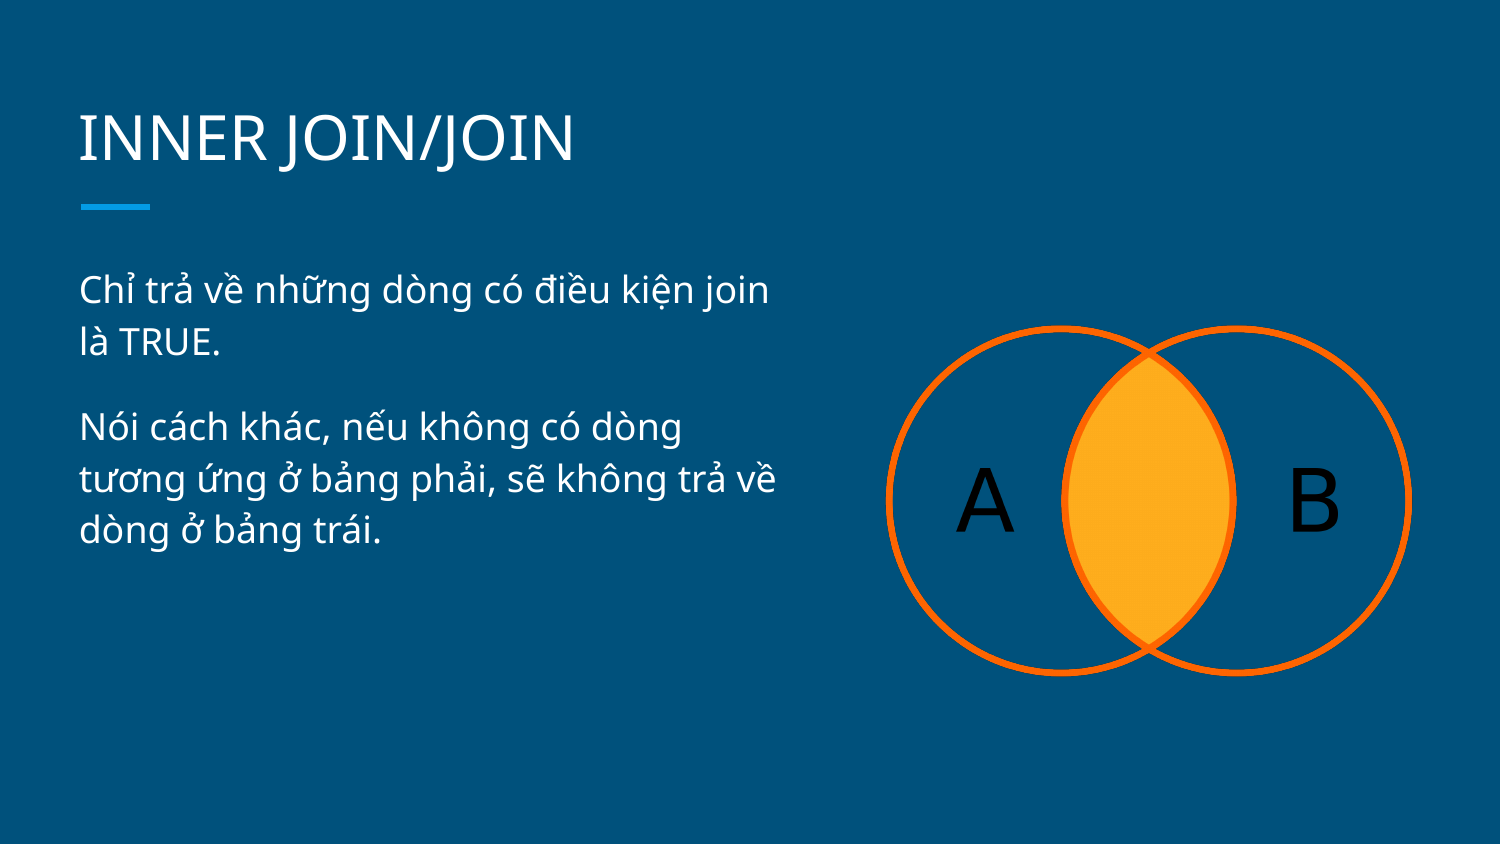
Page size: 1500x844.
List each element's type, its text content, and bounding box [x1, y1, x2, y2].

title INNER JOIN/JOIN [63, 75, 1437, 188]
list Chỉ trả về những dòng có điều kiện join là TRUE. Nói cách khác, nếu không có dòng tương ứng ở bảng phải, sẽ không trả về dòng ở bảng trái. [63, 244, 800, 750]
picture [886, 326, 1412, 676]
